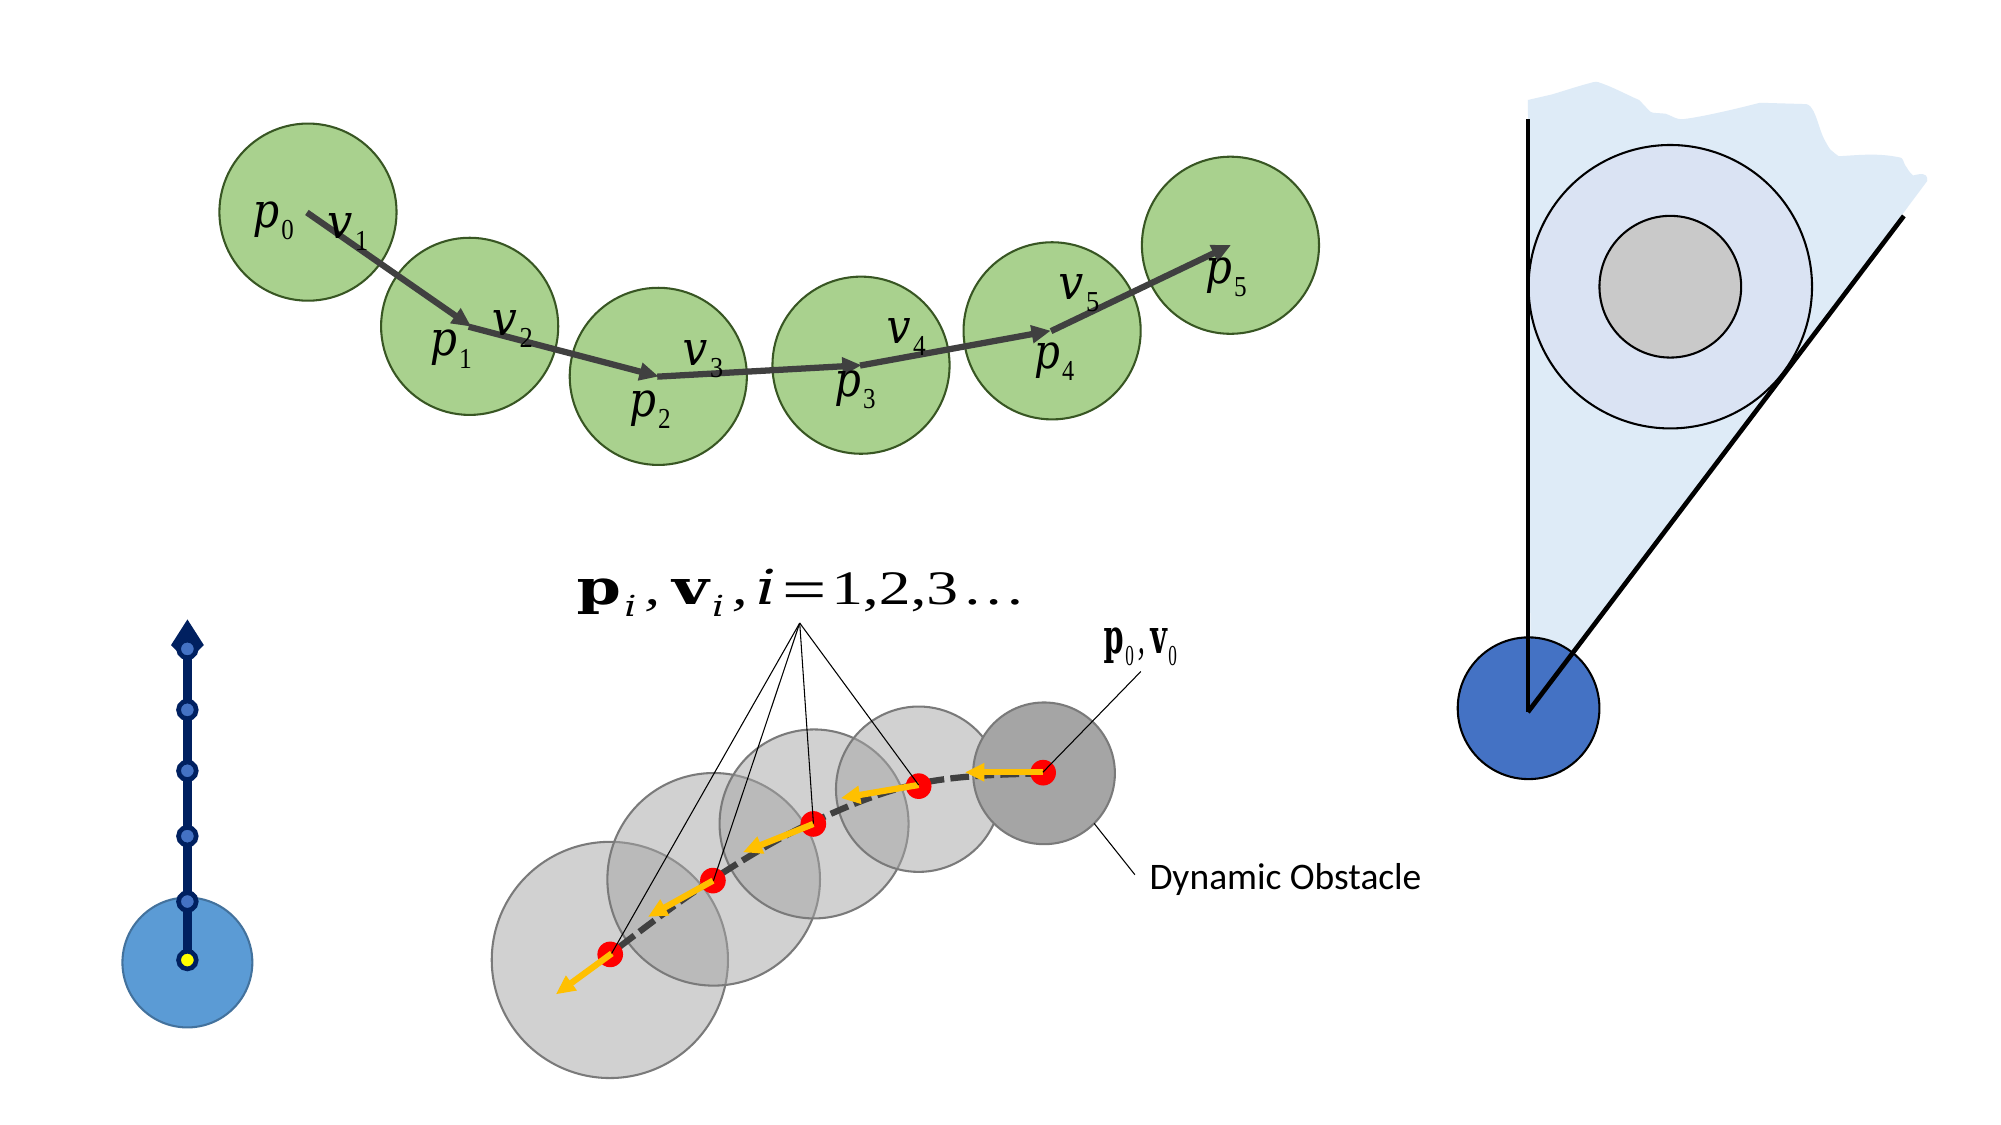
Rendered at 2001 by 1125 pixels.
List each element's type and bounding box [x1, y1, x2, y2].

text_box [962, 241, 1078, 330]
text_box [659, 365, 861, 377]
text_box [468, 326, 659, 377]
text_box [491, 562, 1445, 1079]
text_box [380, 327, 544, 416]
text_box [584, 286, 748, 365]
text_box [568, 377, 748, 466]
text_box [306, 212, 471, 327]
text_box [122, 619, 253, 1028]
text_box [1456, 636, 1601, 781]
text_box [218, 122, 398, 302]
text_box [771, 275, 944, 365]
text_box [969, 332, 1142, 421]
text_box [1140, 155, 1321, 335]
text_box [1526, 80, 1929, 215]
text_box [1527, 215, 1904, 713]
text_box [471, 236, 560, 326]
text_box [859, 330, 1051, 366]
text_box [1051, 245, 1231, 332]
text_box [1528, 144, 1813, 215]
text_box [772, 366, 951, 455]
